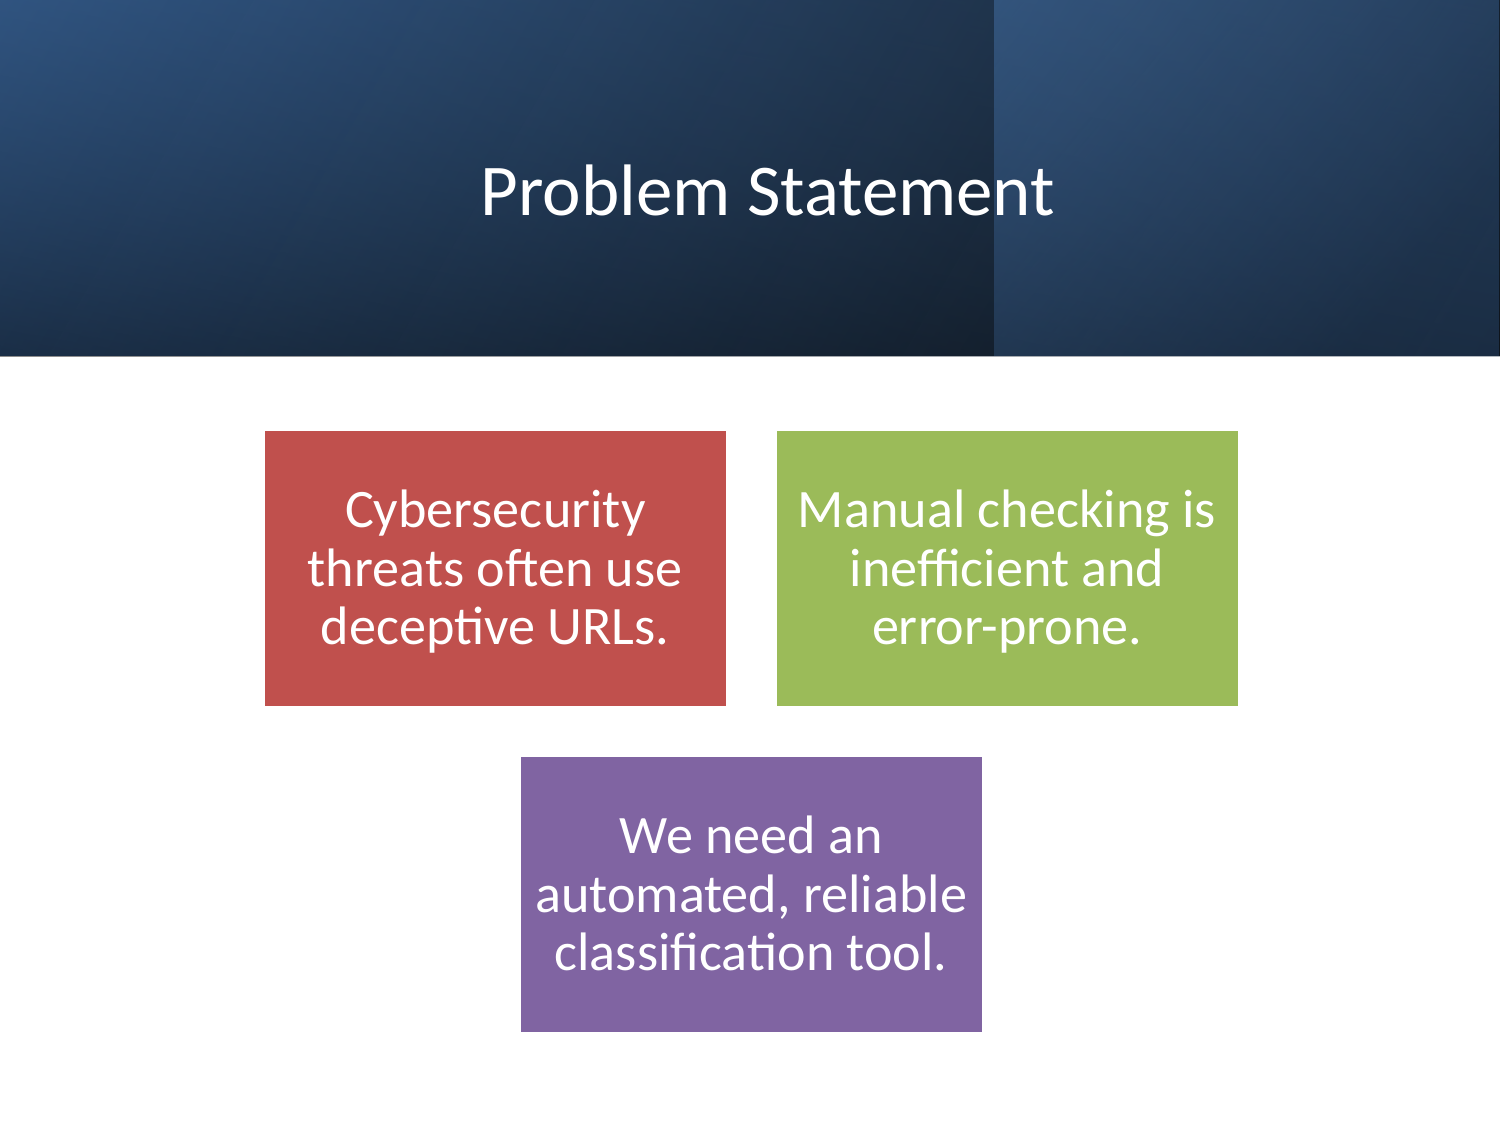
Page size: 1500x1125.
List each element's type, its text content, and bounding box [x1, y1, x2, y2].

text_box [0, 358, 1500, 1125]
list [78, 428, 1424, 1035]
title Problem Statement [170, 57, 1366, 316]
text_box [0, 0, 1500, 358]
